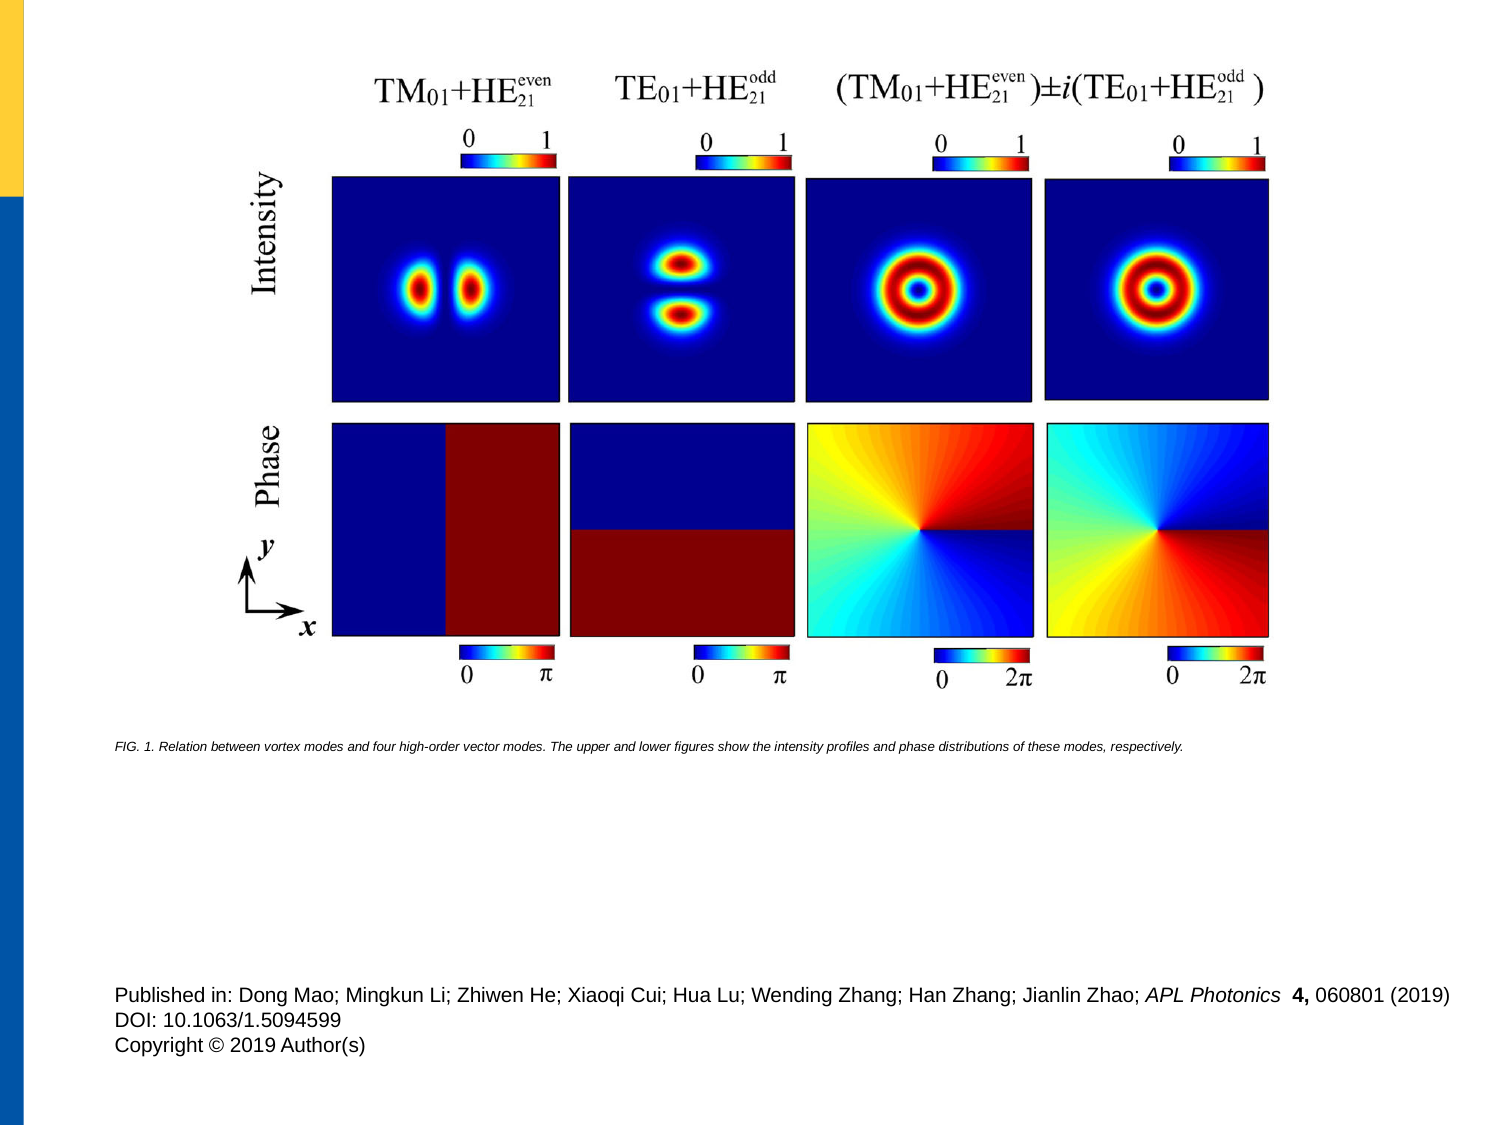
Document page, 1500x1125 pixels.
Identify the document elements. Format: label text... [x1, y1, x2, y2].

picture [234, 65, 1274, 692]
text_box FIG. 1. Relation between vortex modes and four high-order vector modes. The upper and lower figures show the intensity profiles and phase distributions of these modes, respectively. [99, 715, 1425, 762]
text_box Published in: Dong Mao; Mingkun Li; Zhiwen He; Xiaoqi Cui; Hua Lu; Wending Zhang; Han Zhang; Jianlin Zhao; APL Photonics 4, 060801 (2019) DOI: 10.1063/1.5094599 Copyright © 2019 Author(s) [99, 974, 1500, 1065]
